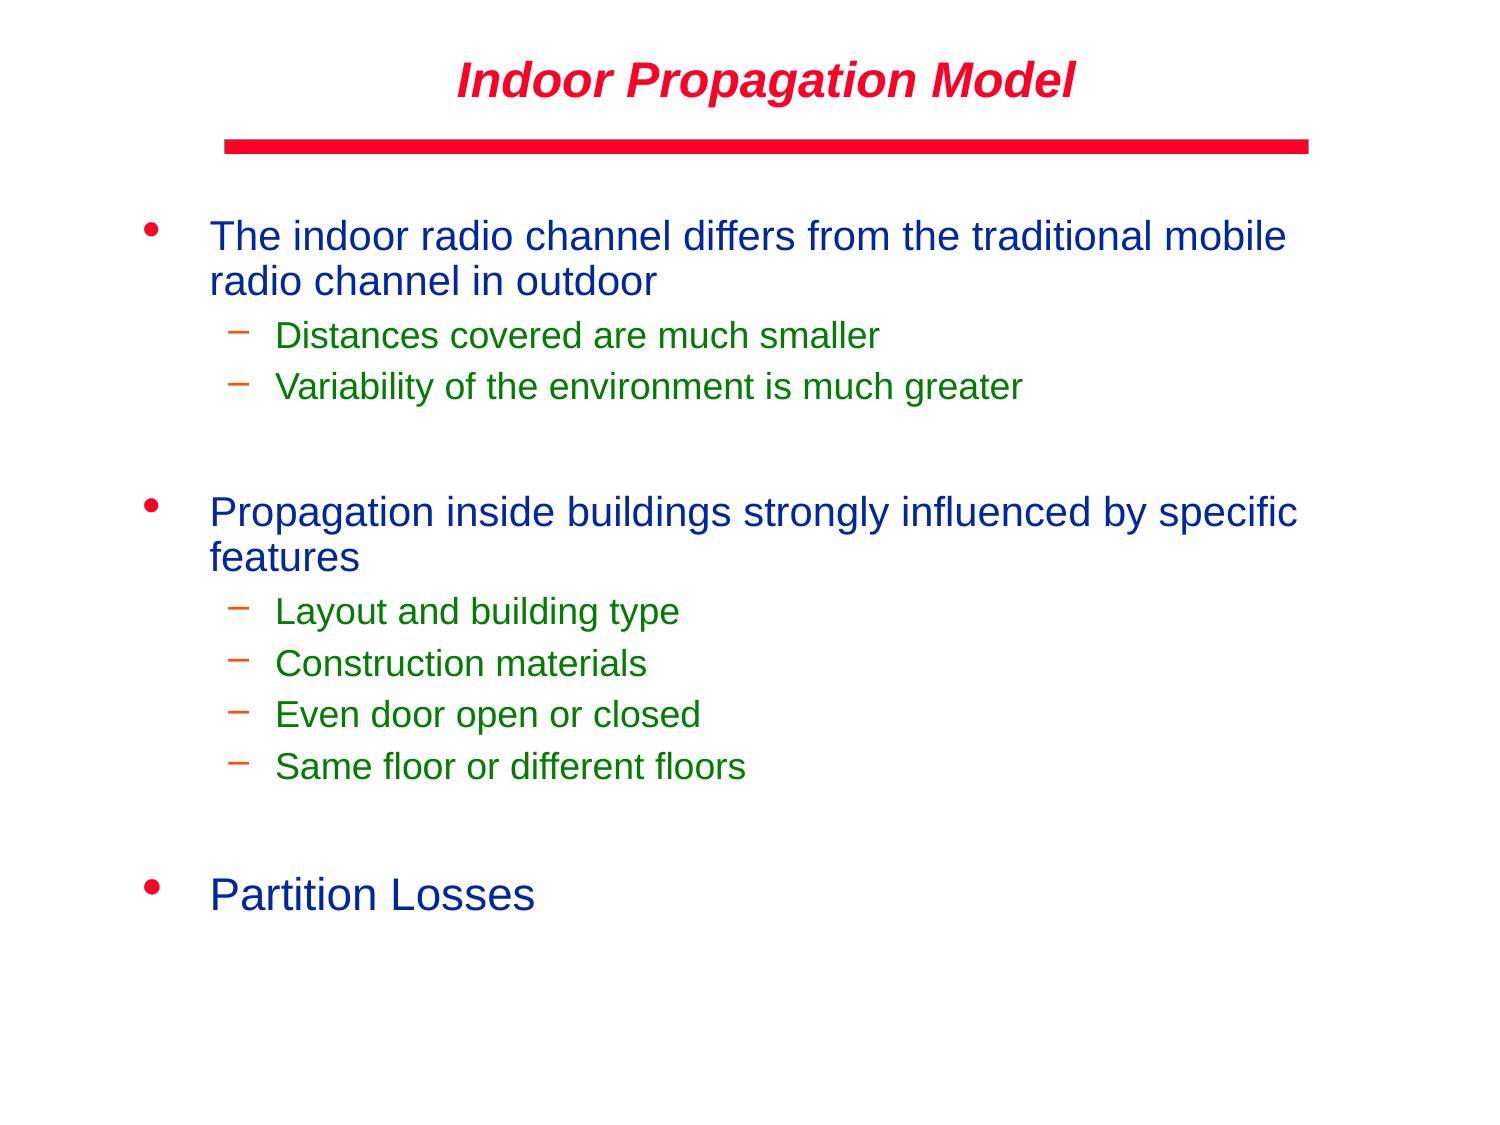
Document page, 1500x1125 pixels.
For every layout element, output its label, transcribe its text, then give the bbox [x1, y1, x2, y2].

list The indoor radio channel differs from the traditional mobile radio channel in outdoor Distances covered are much smaller Variability of the environment is much greater Propagation inside buildings strongly influenced by specific features Layout and building type Construction materials Even door open or closed Same floor or different floors Partition Losses [128, 206, 1380, 1026]
title Indoor Propagation Model [224, 44, 1309, 118]
